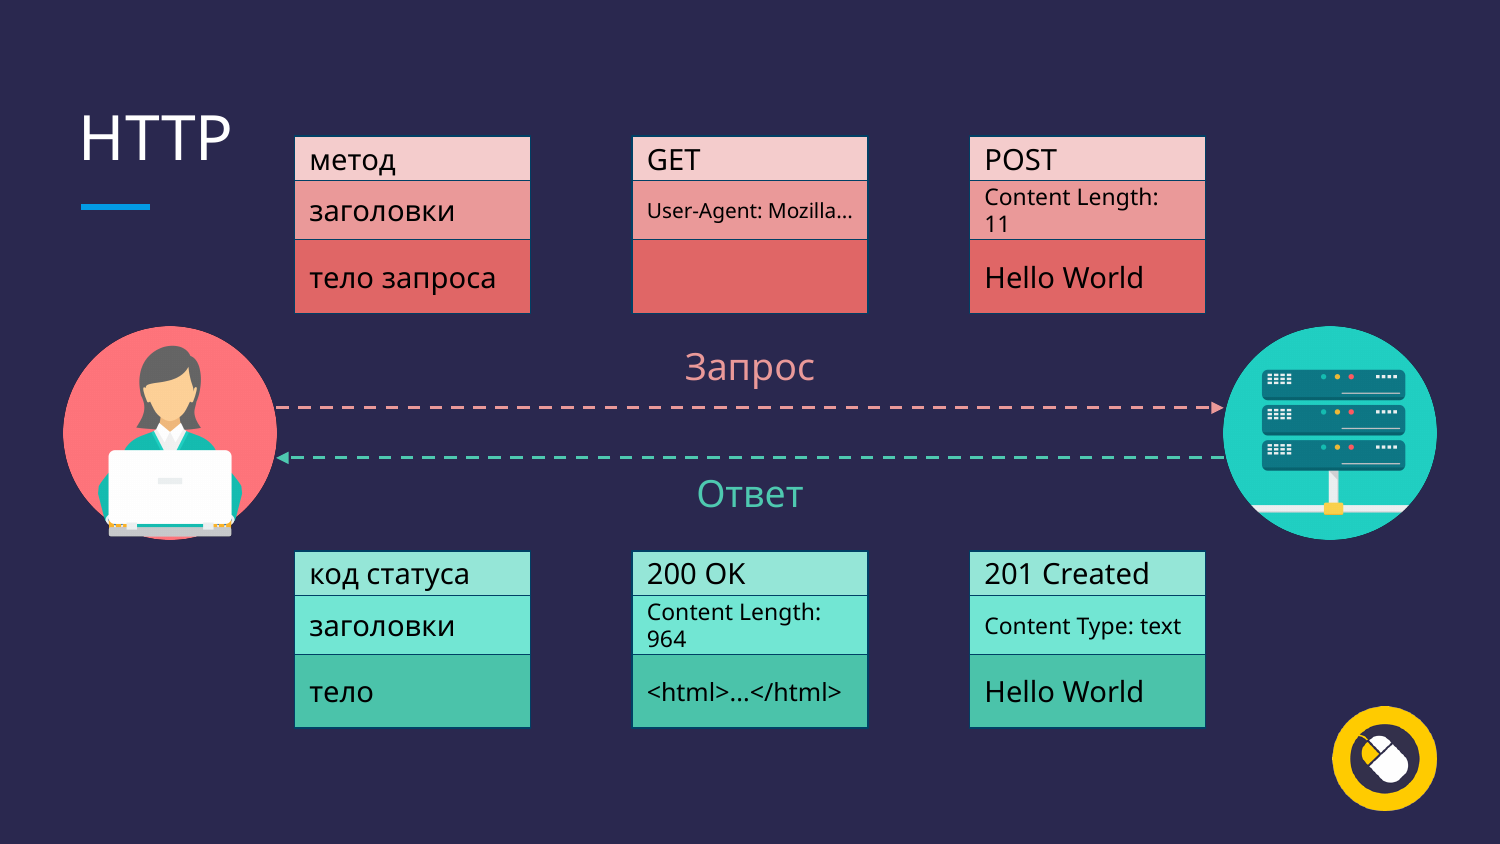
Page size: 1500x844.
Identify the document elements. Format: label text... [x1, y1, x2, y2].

text_box Content Type: text [969, 595, 1206, 654]
text_box метод [294, 136, 531, 180]
text_box Запрос [631, 336, 868, 396]
text_box Hello World [969, 654, 1206, 729]
text_box Content Length: 964 [631, 595, 868, 654]
text_box заголовки [294, 180, 531, 239]
picture [1332, 706, 1437, 811]
picture [1223, 326, 1437, 540]
text_box User-Agent: Mozilla... [631, 180, 868, 239]
text_box <html>...</html> [631, 654, 868, 729]
text_box код статуса [294, 551, 531, 595]
text_box 201 Created [969, 551, 1206, 595]
text_box [631, 239, 868, 314]
text_box Hello World [969, 239, 1206, 314]
text_box POST [969, 136, 1206, 180]
text_box тело [294, 654, 531, 729]
text_box Content Length: 11 [969, 180, 1206, 239]
picture [63, 326, 277, 540]
text_box GET [631, 136, 868, 180]
text_box Ответ [631, 467, 868, 522]
text_box тело запроса [294, 239, 531, 314]
title HTTP [63, 75, 277, 188]
text_box заголовки [294, 595, 531, 654]
text_box 200 OK [631, 551, 868, 595]
